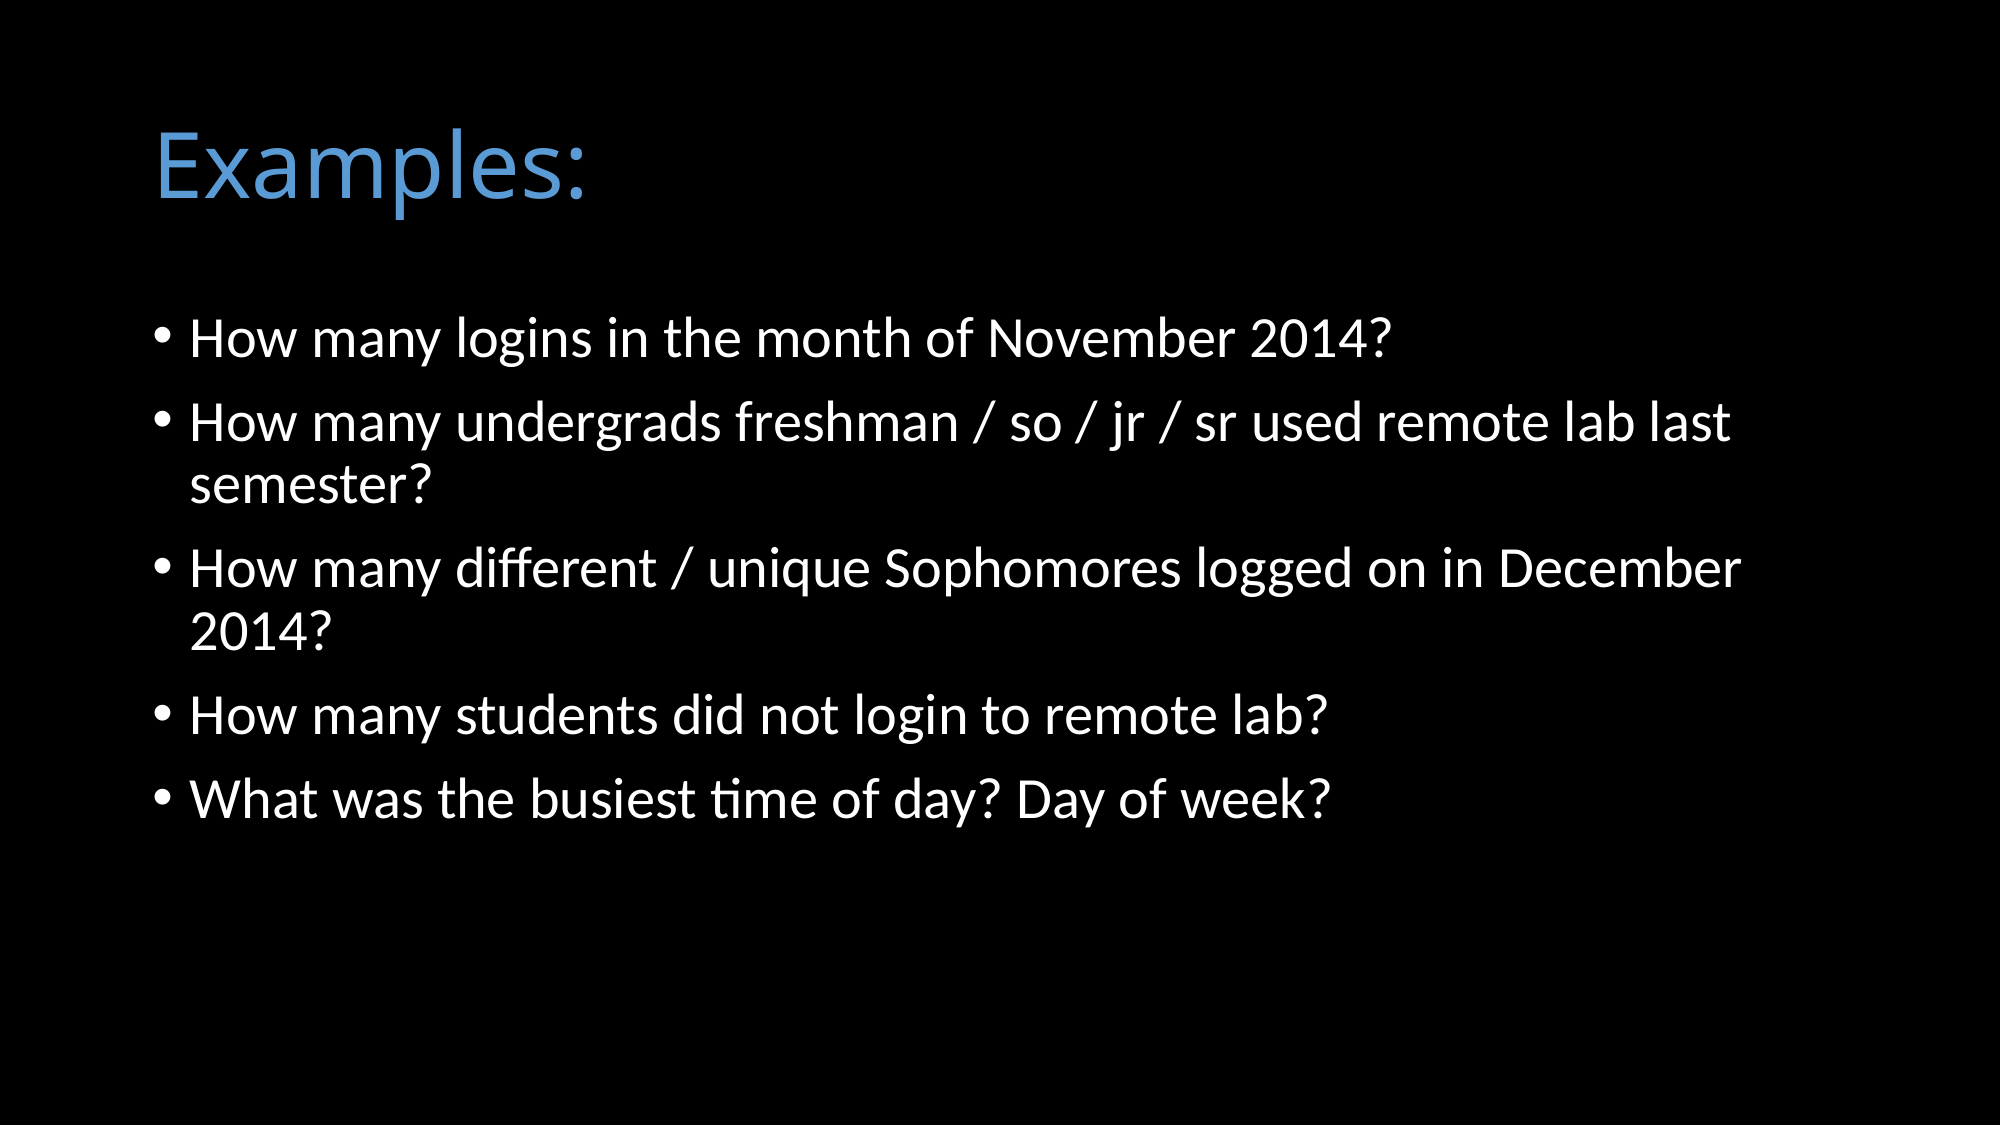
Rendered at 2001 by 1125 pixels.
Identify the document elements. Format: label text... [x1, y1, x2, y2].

list How many logins in the month of November 2014? How many undergrads freshman / so / jr / sr used remote lab last semester? How many different / unique Sophomores logged on in December 2014? How many students did not login to remote lab? What was the busiest time of day? Day of week? [137, 299, 1863, 1014]
title Examples: [137, 59, 1863, 278]
